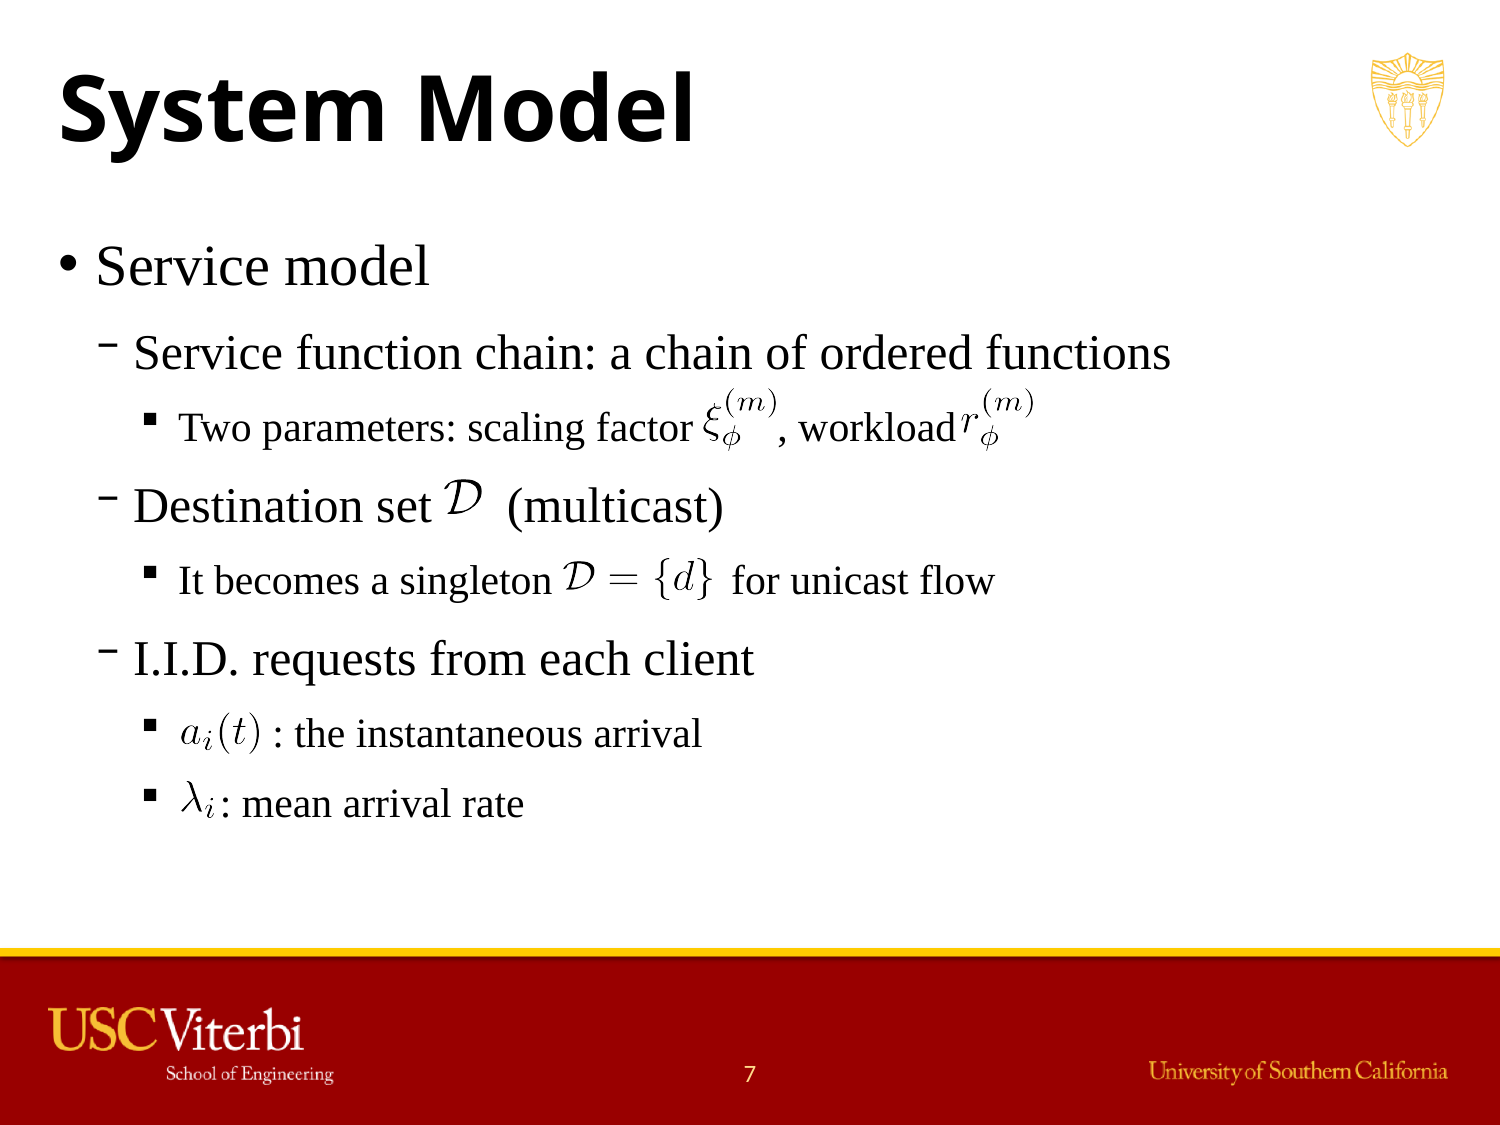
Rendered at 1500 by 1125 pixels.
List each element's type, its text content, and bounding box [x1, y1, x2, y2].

list Service model Service function chain: a chain of ordered functions Two parameters: scaling factor , workload Destination set (multicast) It becomes a singleton for unicast flow I.I.D. requests from each client : the instantaneous arrival : mean arrival rate [43, 205, 1460, 965]
picture [0, 0, 1500, 1125]
slide_number 7 [581, 1042, 919, 1103]
title System Model [43, 40, 1337, 184]
